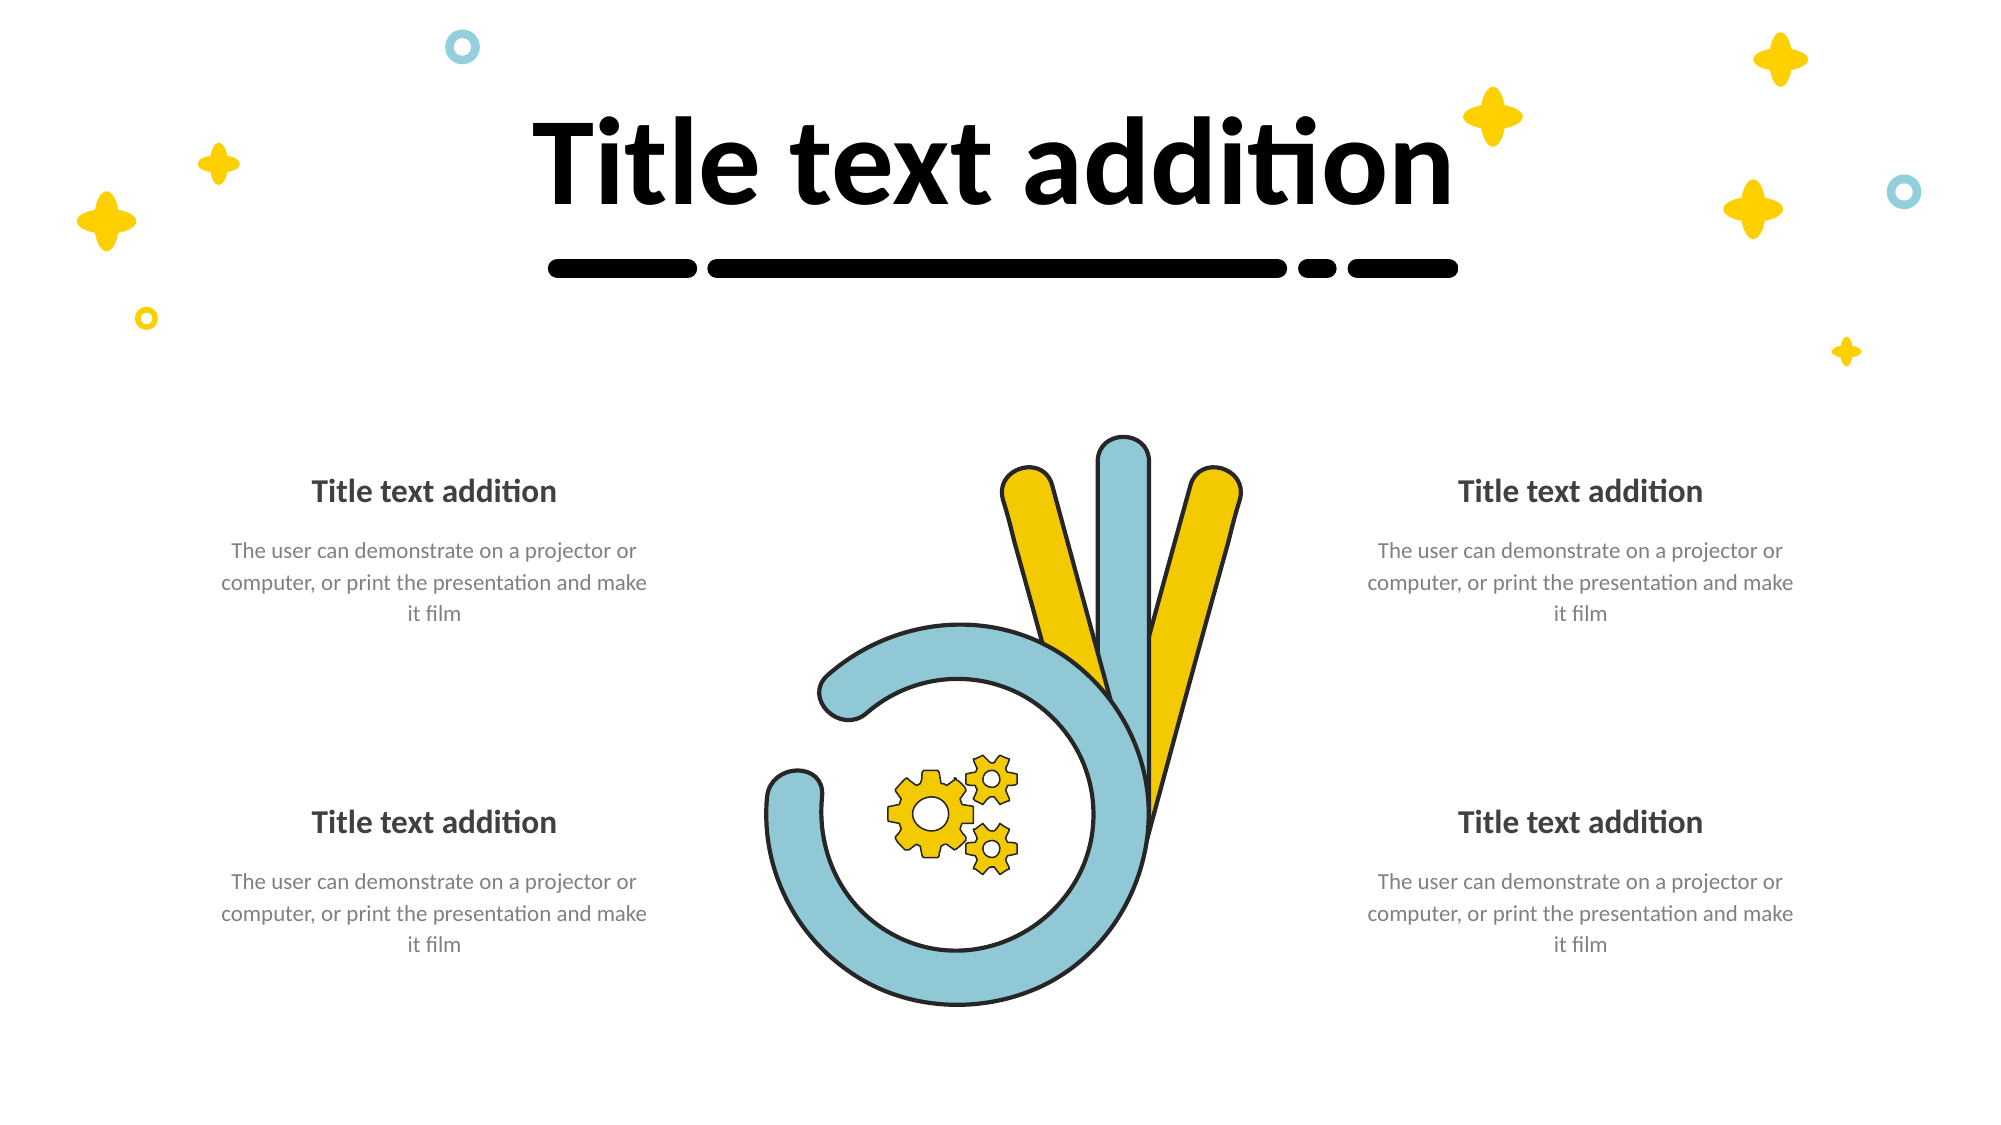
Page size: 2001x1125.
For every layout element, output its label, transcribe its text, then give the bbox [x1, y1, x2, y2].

text_box [1148, 467, 1241, 836]
text_box [766, 624, 1149, 1005]
text_box [1000, 466, 1113, 702]
text_box [965, 823, 1018, 875]
text_box [1097, 436, 1150, 825]
picture [1538, 0, 1925, 495]
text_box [204, 793, 665, 980]
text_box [1351, 462, 1811, 649]
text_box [1351, 793, 1811, 980]
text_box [204, 462, 665, 649]
text_box Title text addition [557, 71, 1471, 237]
picture [76, 29, 1458, 375]
text_box [887, 770, 974, 858]
text_box [965, 755, 1018, 805]
